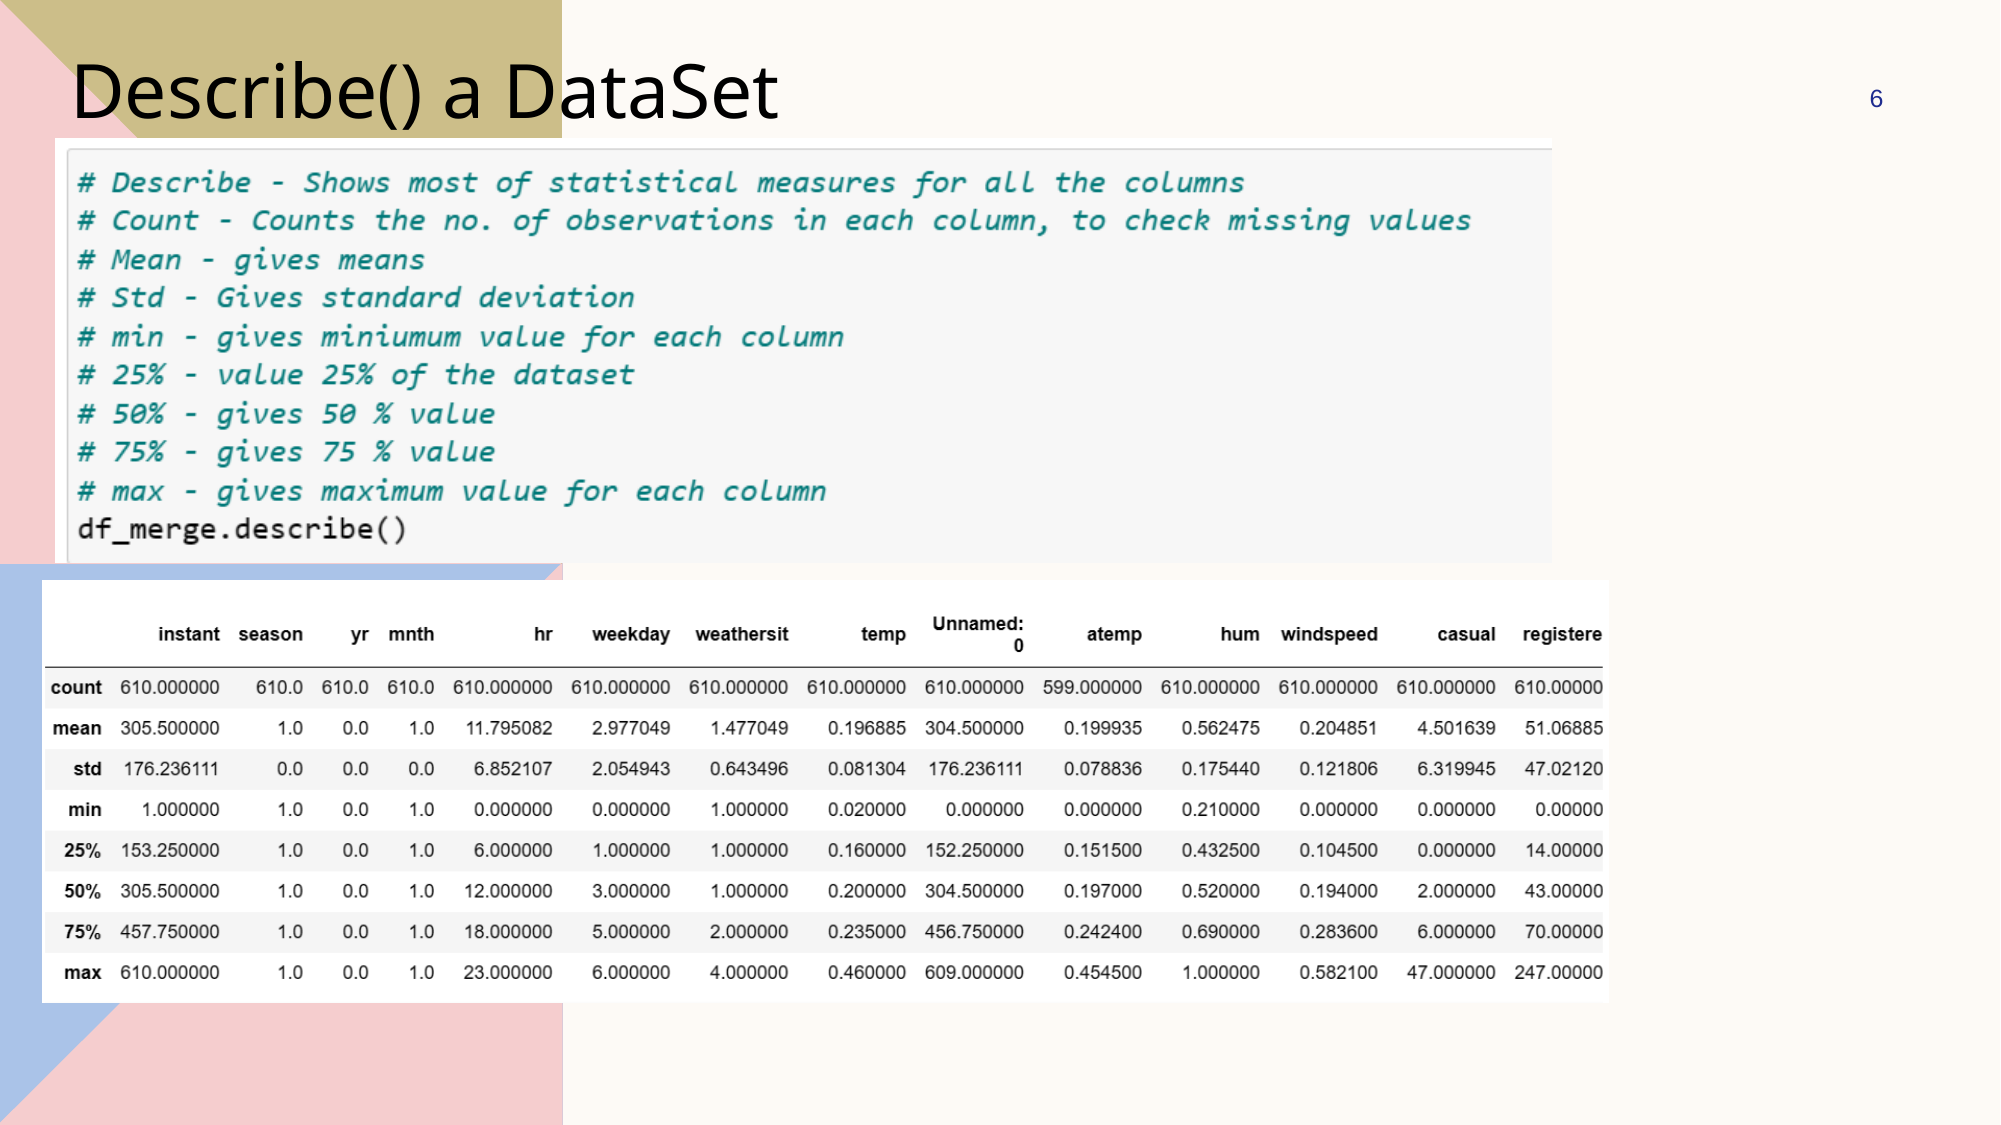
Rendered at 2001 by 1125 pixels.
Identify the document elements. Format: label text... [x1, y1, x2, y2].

picture [55, 138, 1552, 563]
slide_number 6 [1795, 75, 1958, 120]
picture [42, 580, 1609, 1003]
text_box Describe() a DataSet [55, 36, 1254, 138]
